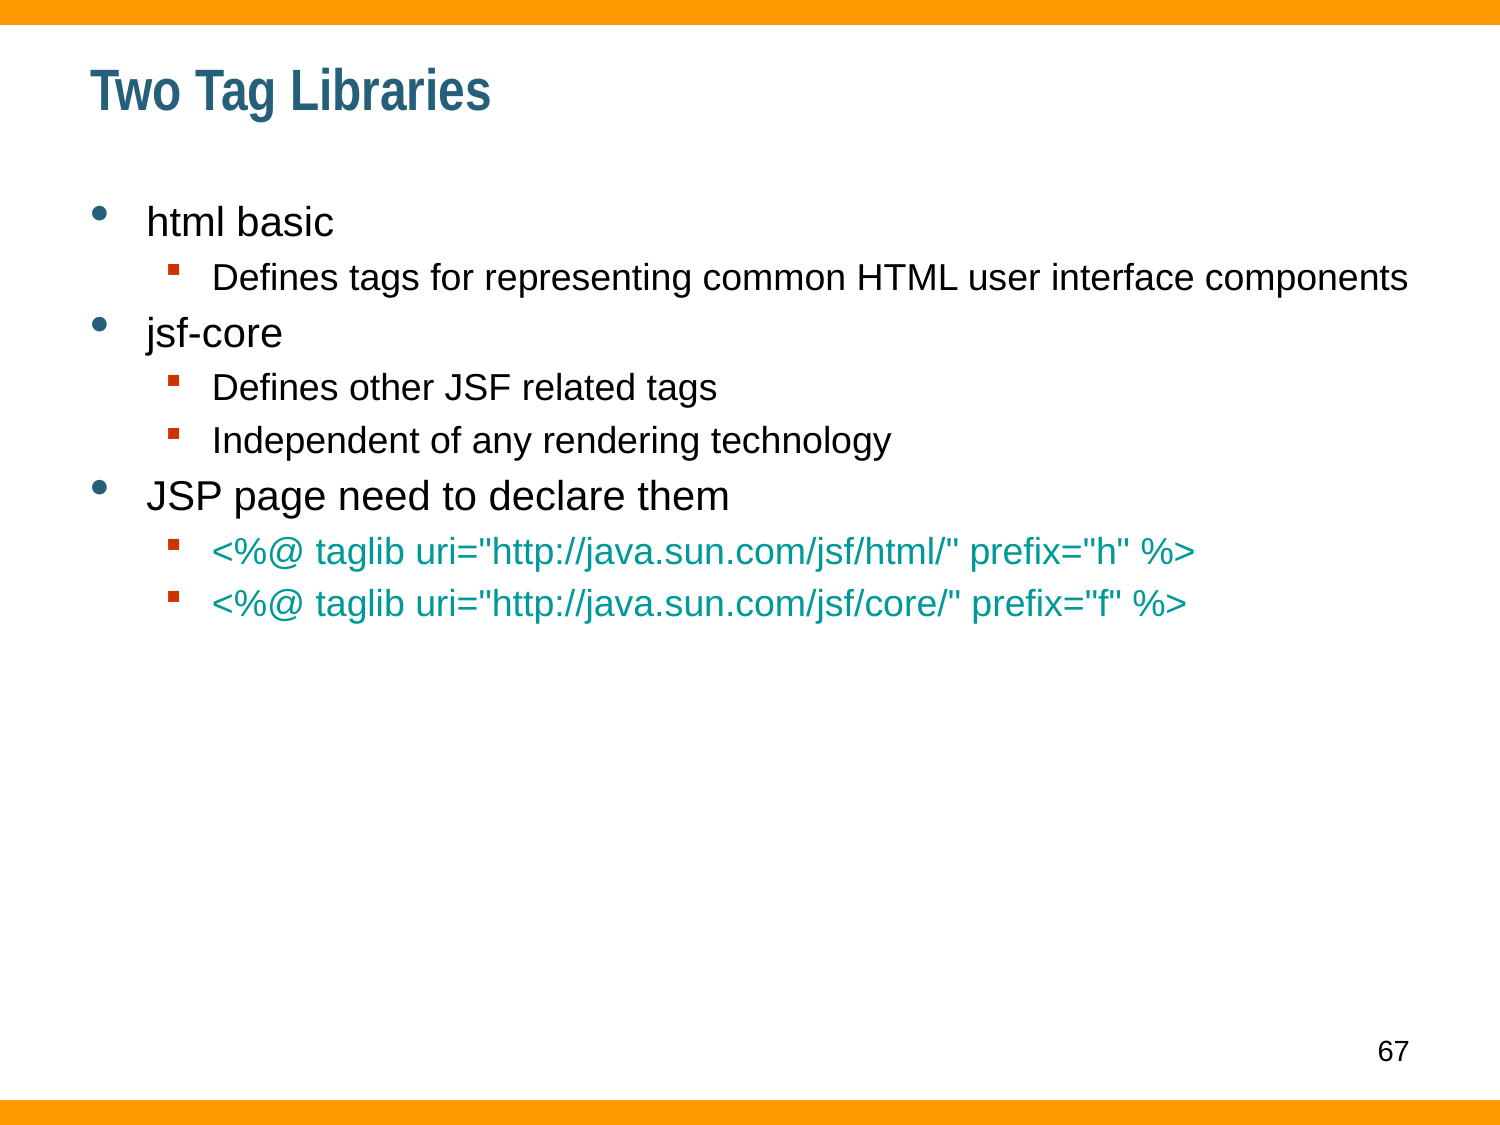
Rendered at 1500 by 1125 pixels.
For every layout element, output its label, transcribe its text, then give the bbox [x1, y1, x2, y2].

list html basic Defines tags for representing common HTML user interface components jsf-core Defines other JSF related tags Independent of any rendering technology JSP page need to declare them <%@ taglib uri="http://java.sun.com/jsf/html/" prefix="h" %> <%@ taglib uri="http://java.sun.com/jsf/core/" prefix="f" %> [74, 187, 1426, 1013]
title Two Tag Libraries [74, 37, 1426, 138]
slide_number 67 [1074, 1024, 1426, 1103]
